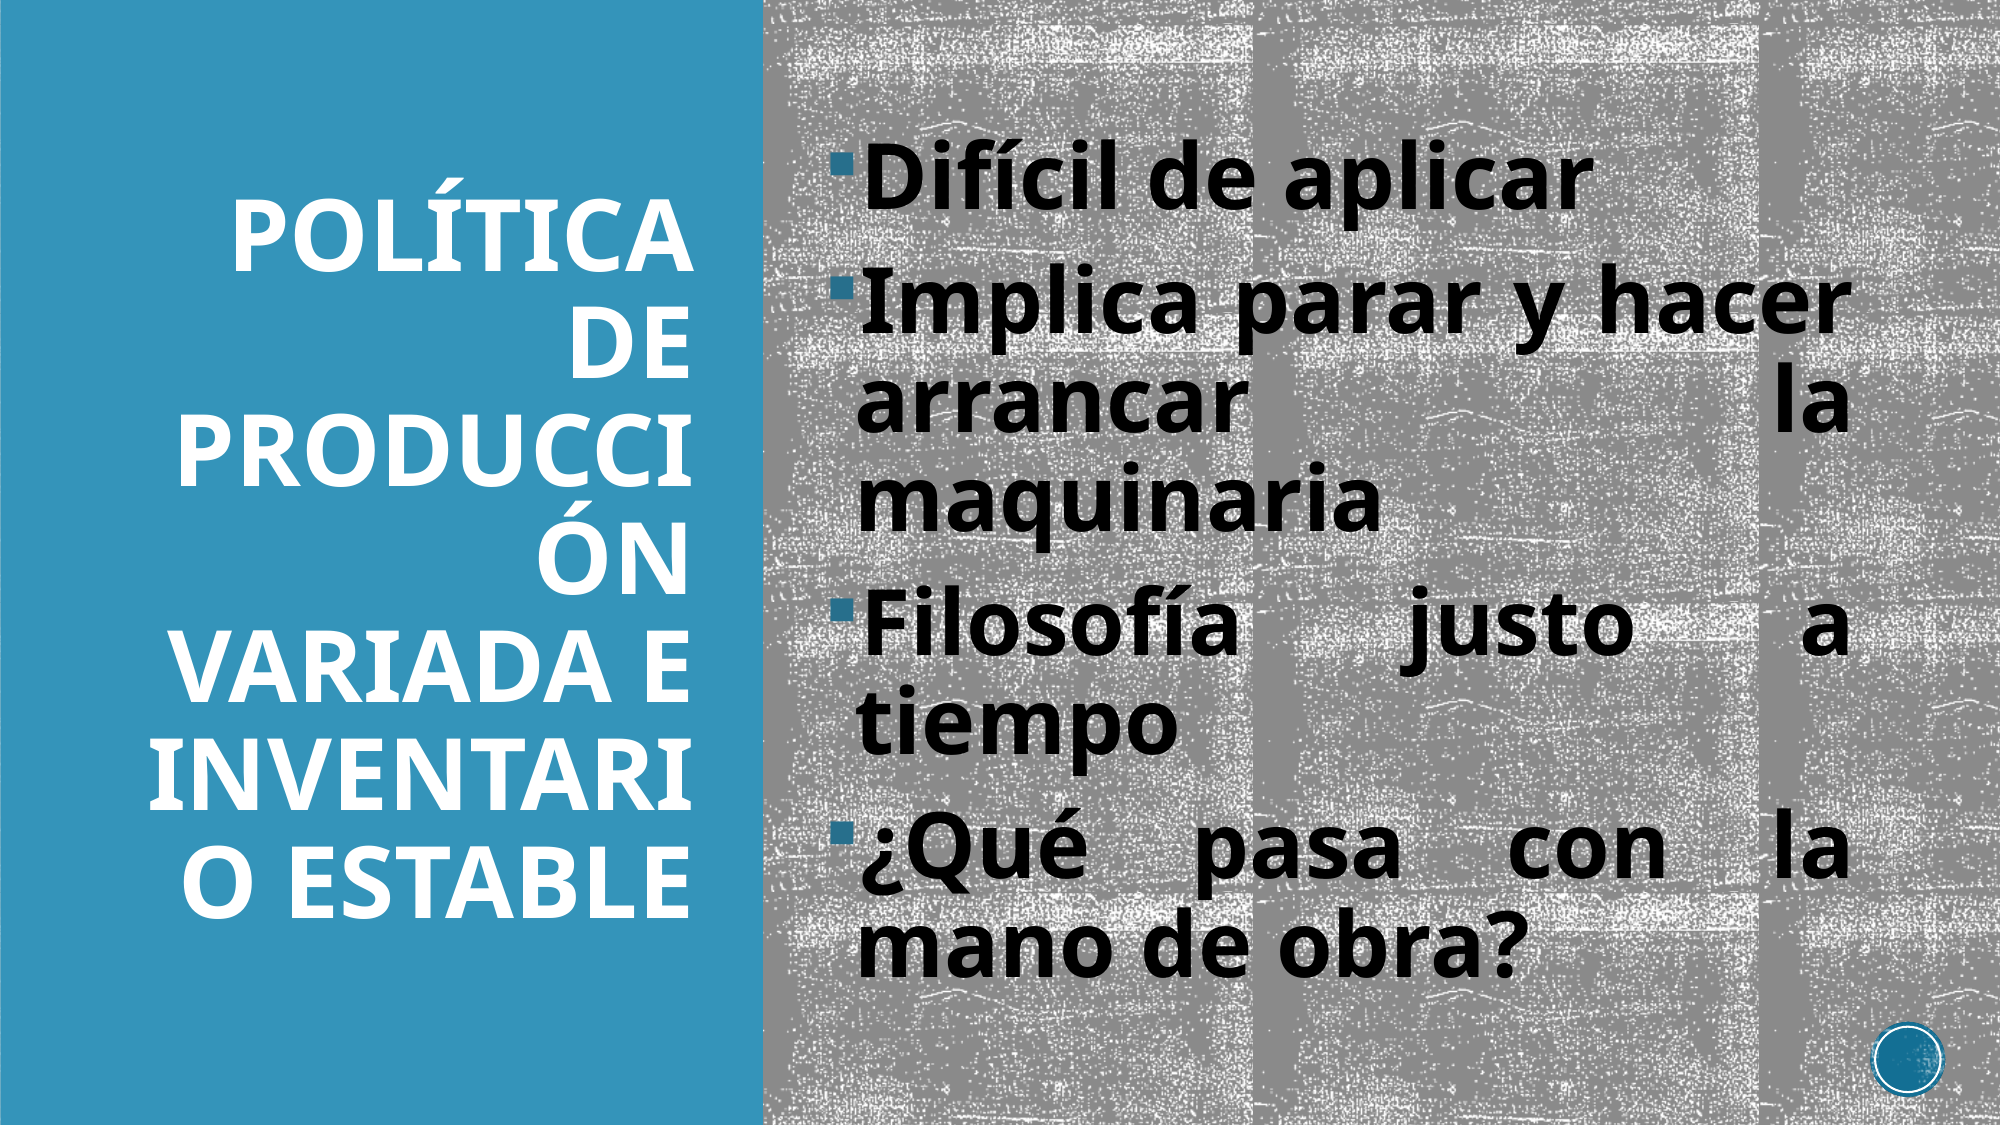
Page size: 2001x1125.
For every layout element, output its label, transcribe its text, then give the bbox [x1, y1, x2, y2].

text_box [1875, 1026, 1941, 1093]
list Difícil de aplicar Implica parar y hacer arrancar la maquinaria Filosofía justo a tiempo ¿Qué pasa con la mano de obra? [809, 105, 1871, 1022]
text_box [764, 0, 2000, 1125]
title POLÍTICA DE PRODUCCIÓN VARIADA E INVENTARIO ESTABLE [105, 105, 710, 1020]
text_box [1870, 1021, 1946, 1097]
text_box [0, 0, 764, 1125]
